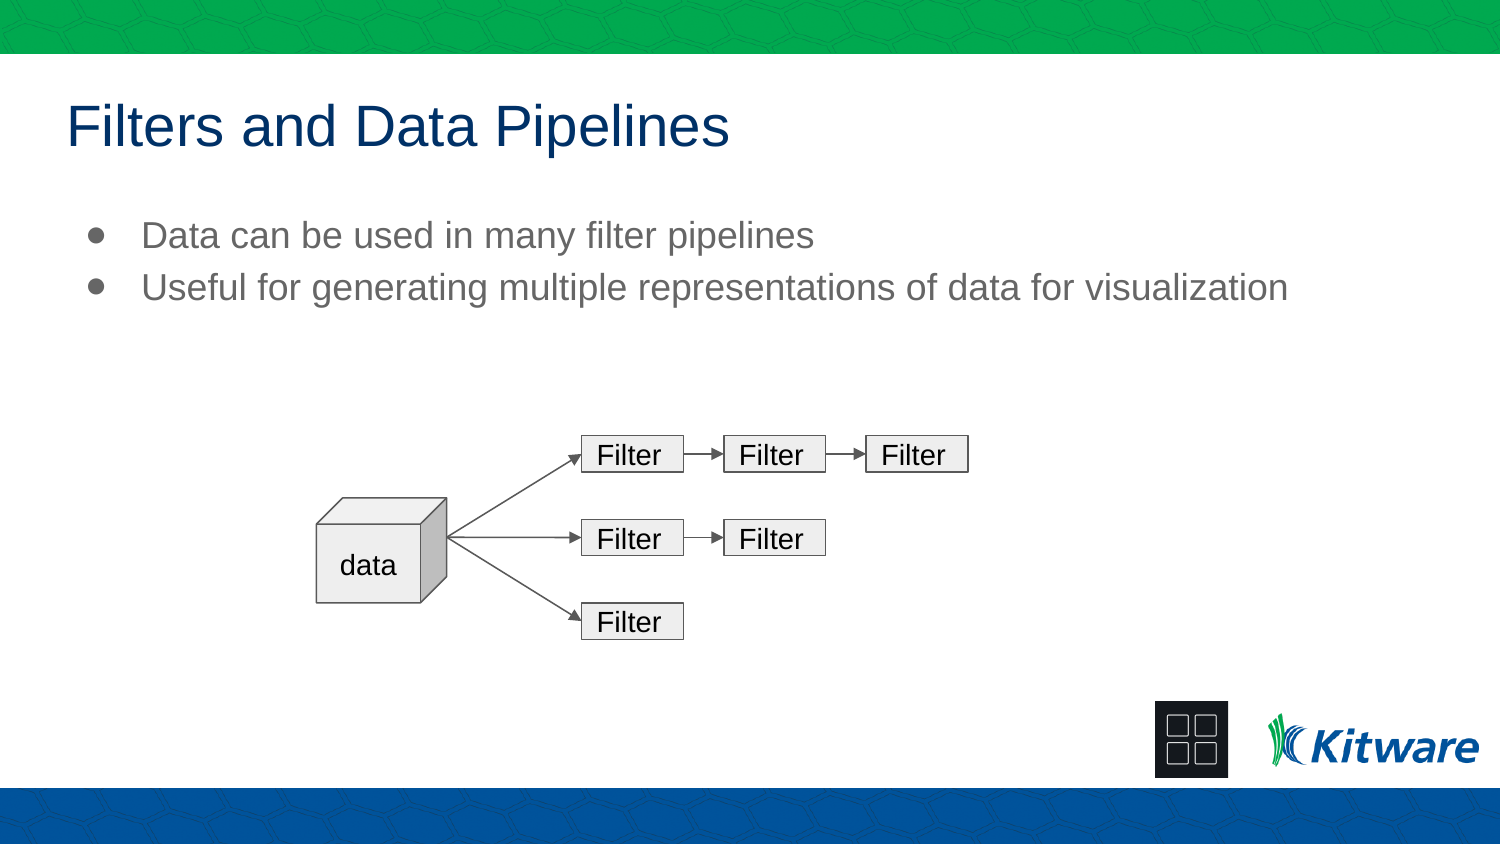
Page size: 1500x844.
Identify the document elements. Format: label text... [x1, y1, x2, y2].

title Filters and Data Pipelines [51, 72, 1449, 167]
picture [0, 0, 1500, 844]
list Data can be used in many filter pipelines Useful for generating multiple representations of data for visualization [51, 189, 1449, 750]
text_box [446, 453, 582, 535]
text_box Filter [723, 435, 826, 473]
text_box Filter [581, 435, 684, 473]
text_box Filter [723, 519, 826, 556]
text_box data [316, 497, 441, 603]
text_box Filter [586, 519, 684, 556]
text_box Filter [581, 602, 684, 640]
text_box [446, 536, 582, 622]
text_box Filter [866, 435, 968, 473]
